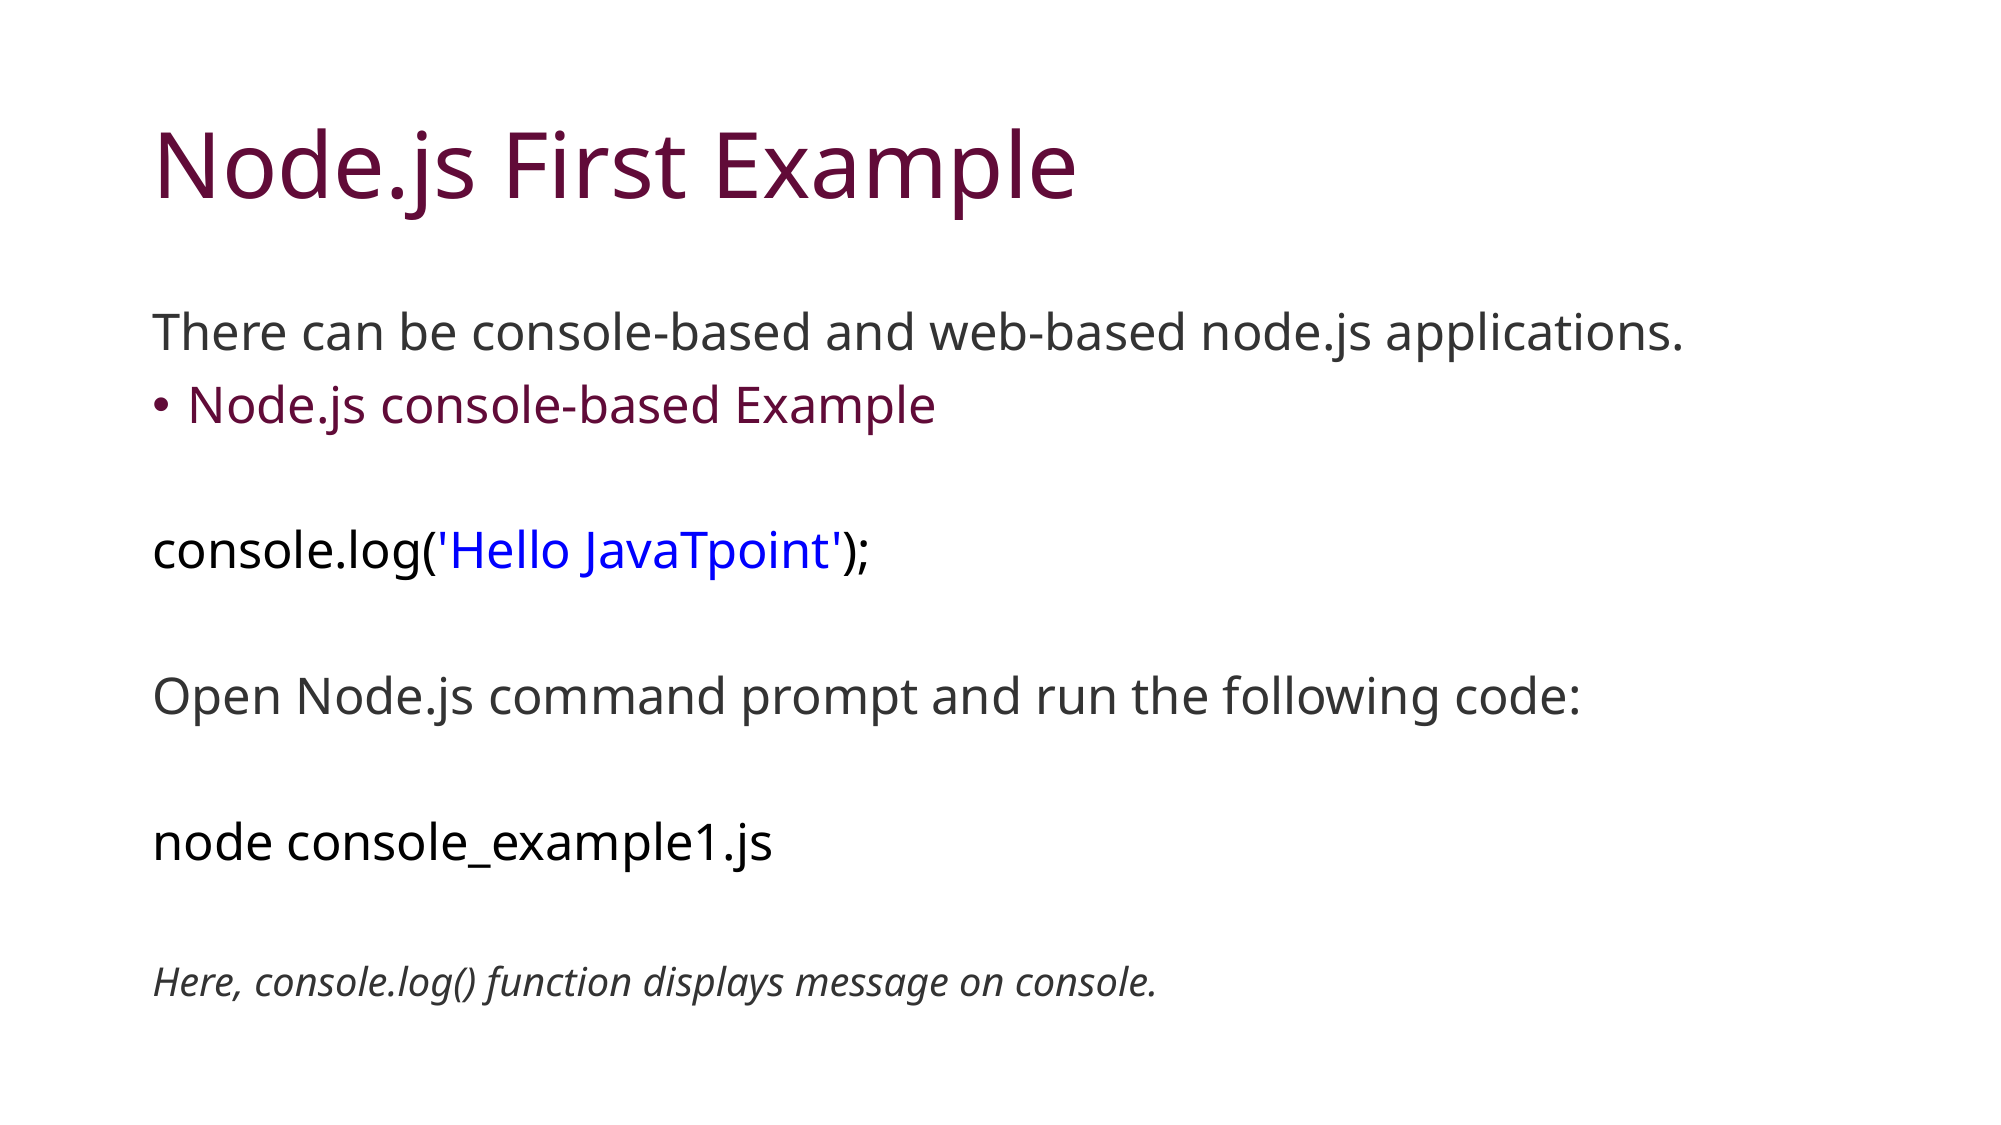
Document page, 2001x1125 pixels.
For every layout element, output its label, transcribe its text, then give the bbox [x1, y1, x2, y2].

title Node.js First Example [137, 59, 1863, 278]
list There can be console-based and web-based node.js applications. Node.js console-based Example console.log('Hello JavaTpoint'); Open Node.js command prompt and run the following code: node console_example1.js Here, console.log() function displays message on console. [137, 299, 1863, 1014]
